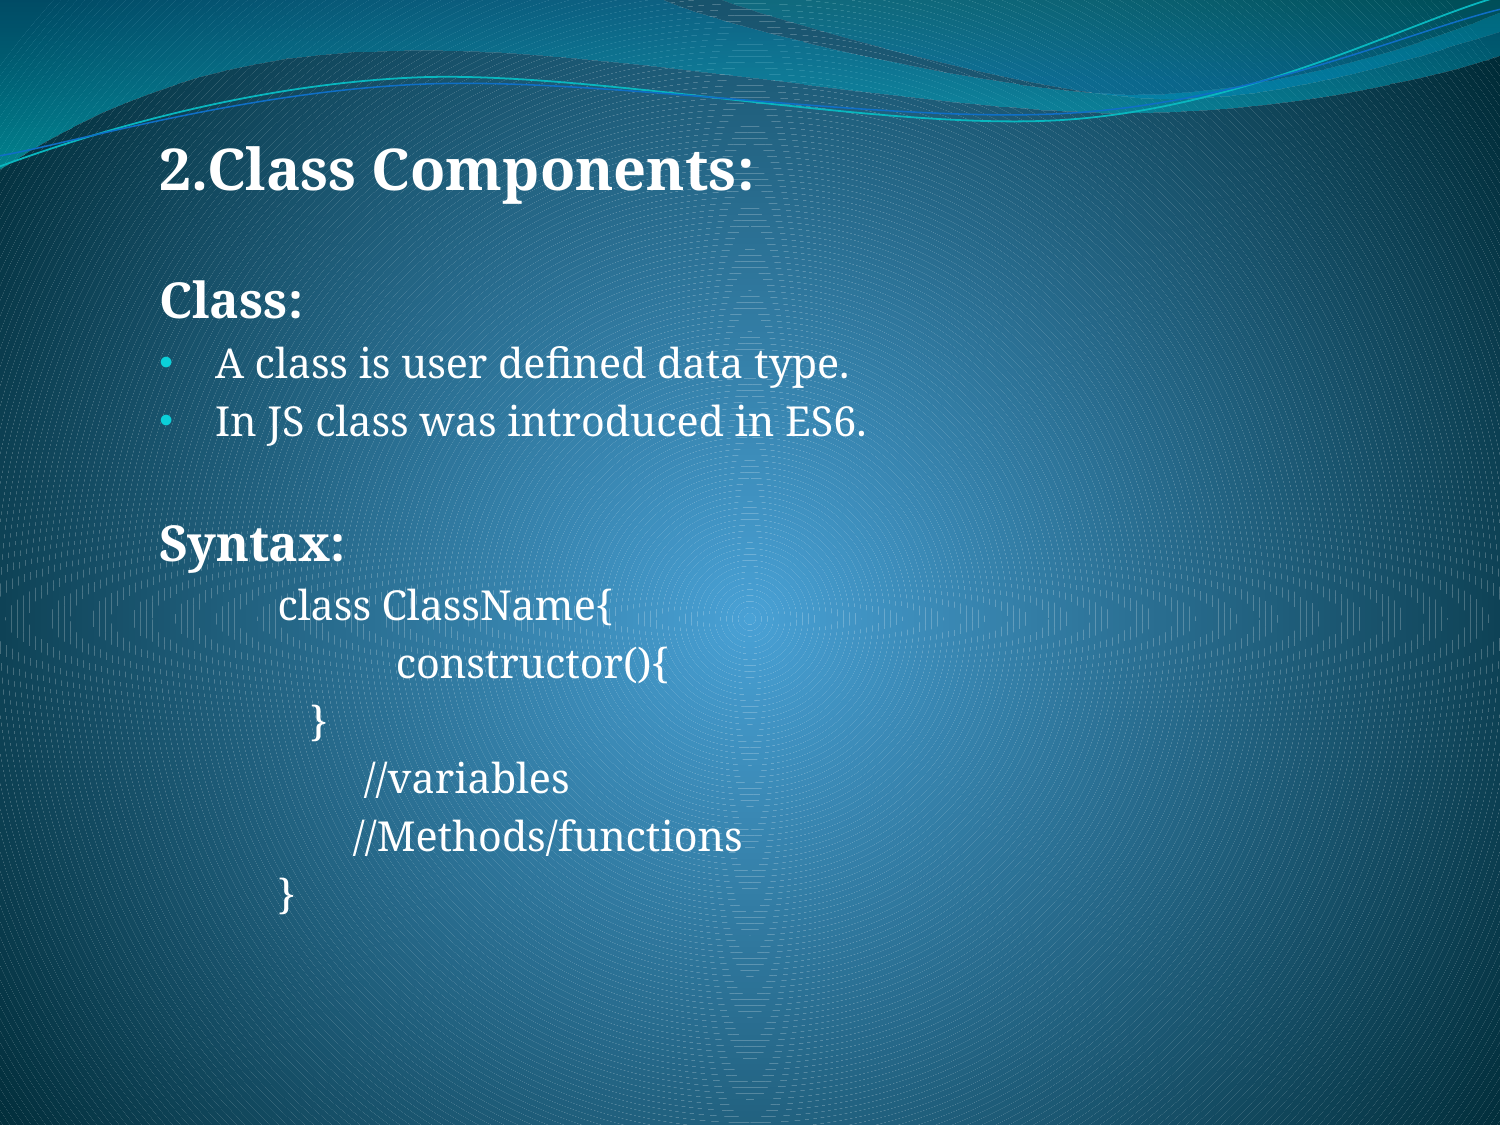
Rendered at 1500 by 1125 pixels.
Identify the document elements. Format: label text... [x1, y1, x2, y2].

subtitle 2.Class Components: Class: A class is user defined data type. In JS class was introduced in ES6. Syntax: class ClassName{ constructor(){ } //variables //Methods/functions } [159, 125, 1353, 925]
